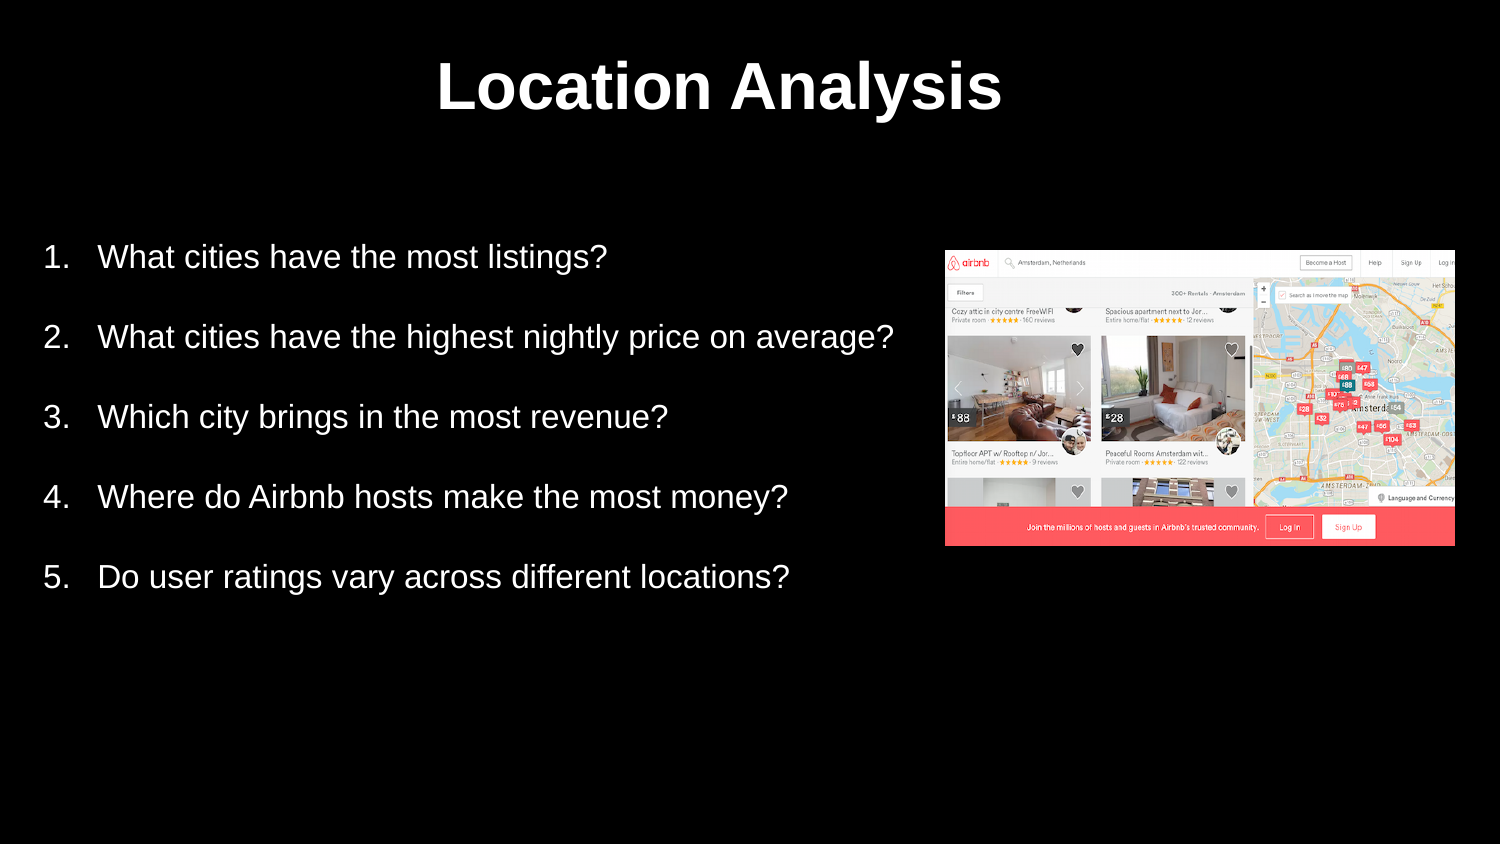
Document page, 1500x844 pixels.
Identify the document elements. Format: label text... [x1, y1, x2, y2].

picture [945, 250, 1455, 546]
title Location Analysis [51, 28, 1449, 139]
text_box What cities have the most listings? What cities have the highest nightly price on average? Which city brings in the most revenue? Where do Airbnb hosts make the most money? Do user ratings vary across different locations? [7, 220, 1421, 663]
